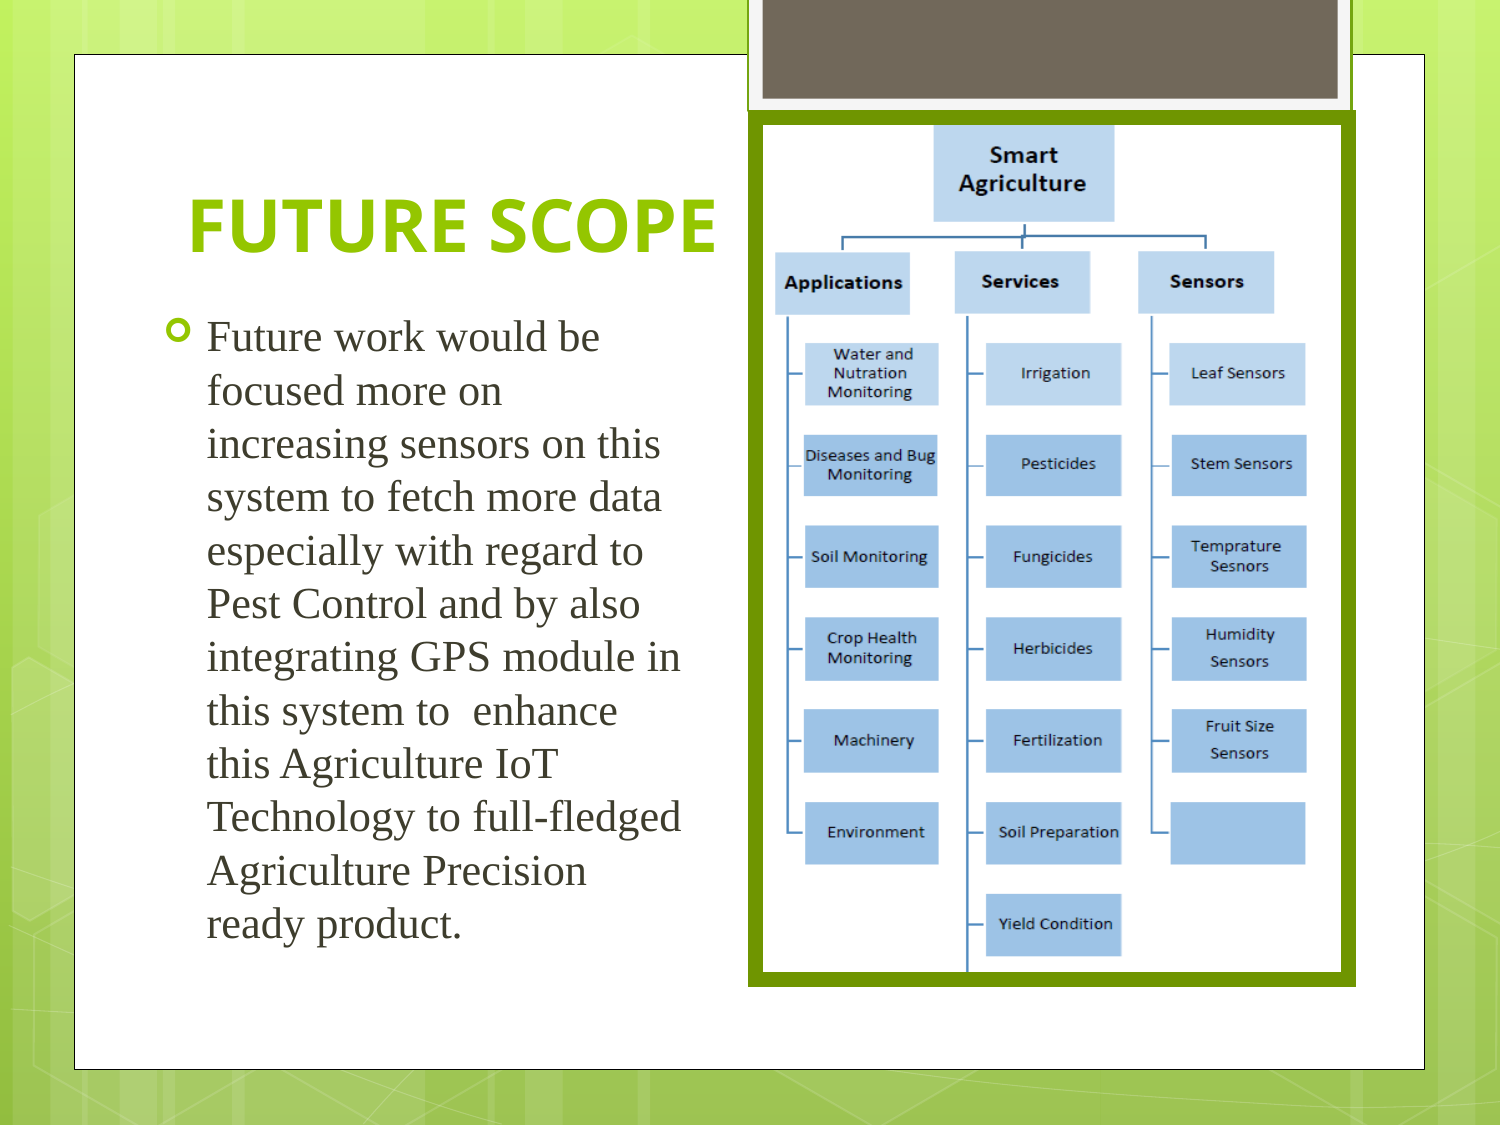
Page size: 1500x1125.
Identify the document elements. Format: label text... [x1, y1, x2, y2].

picture [762, 124, 1342, 973]
title Future Scope [171, 168, 748, 363]
list Future work would be focused more on increasing sensors on this system to fetch more data especially with regard to Pest Control and by also integrating GPS module in this system to enhance this Agriculture IoT Technology to full-fledged Agriculture Precision ready product. [137, 299, 704, 957]
